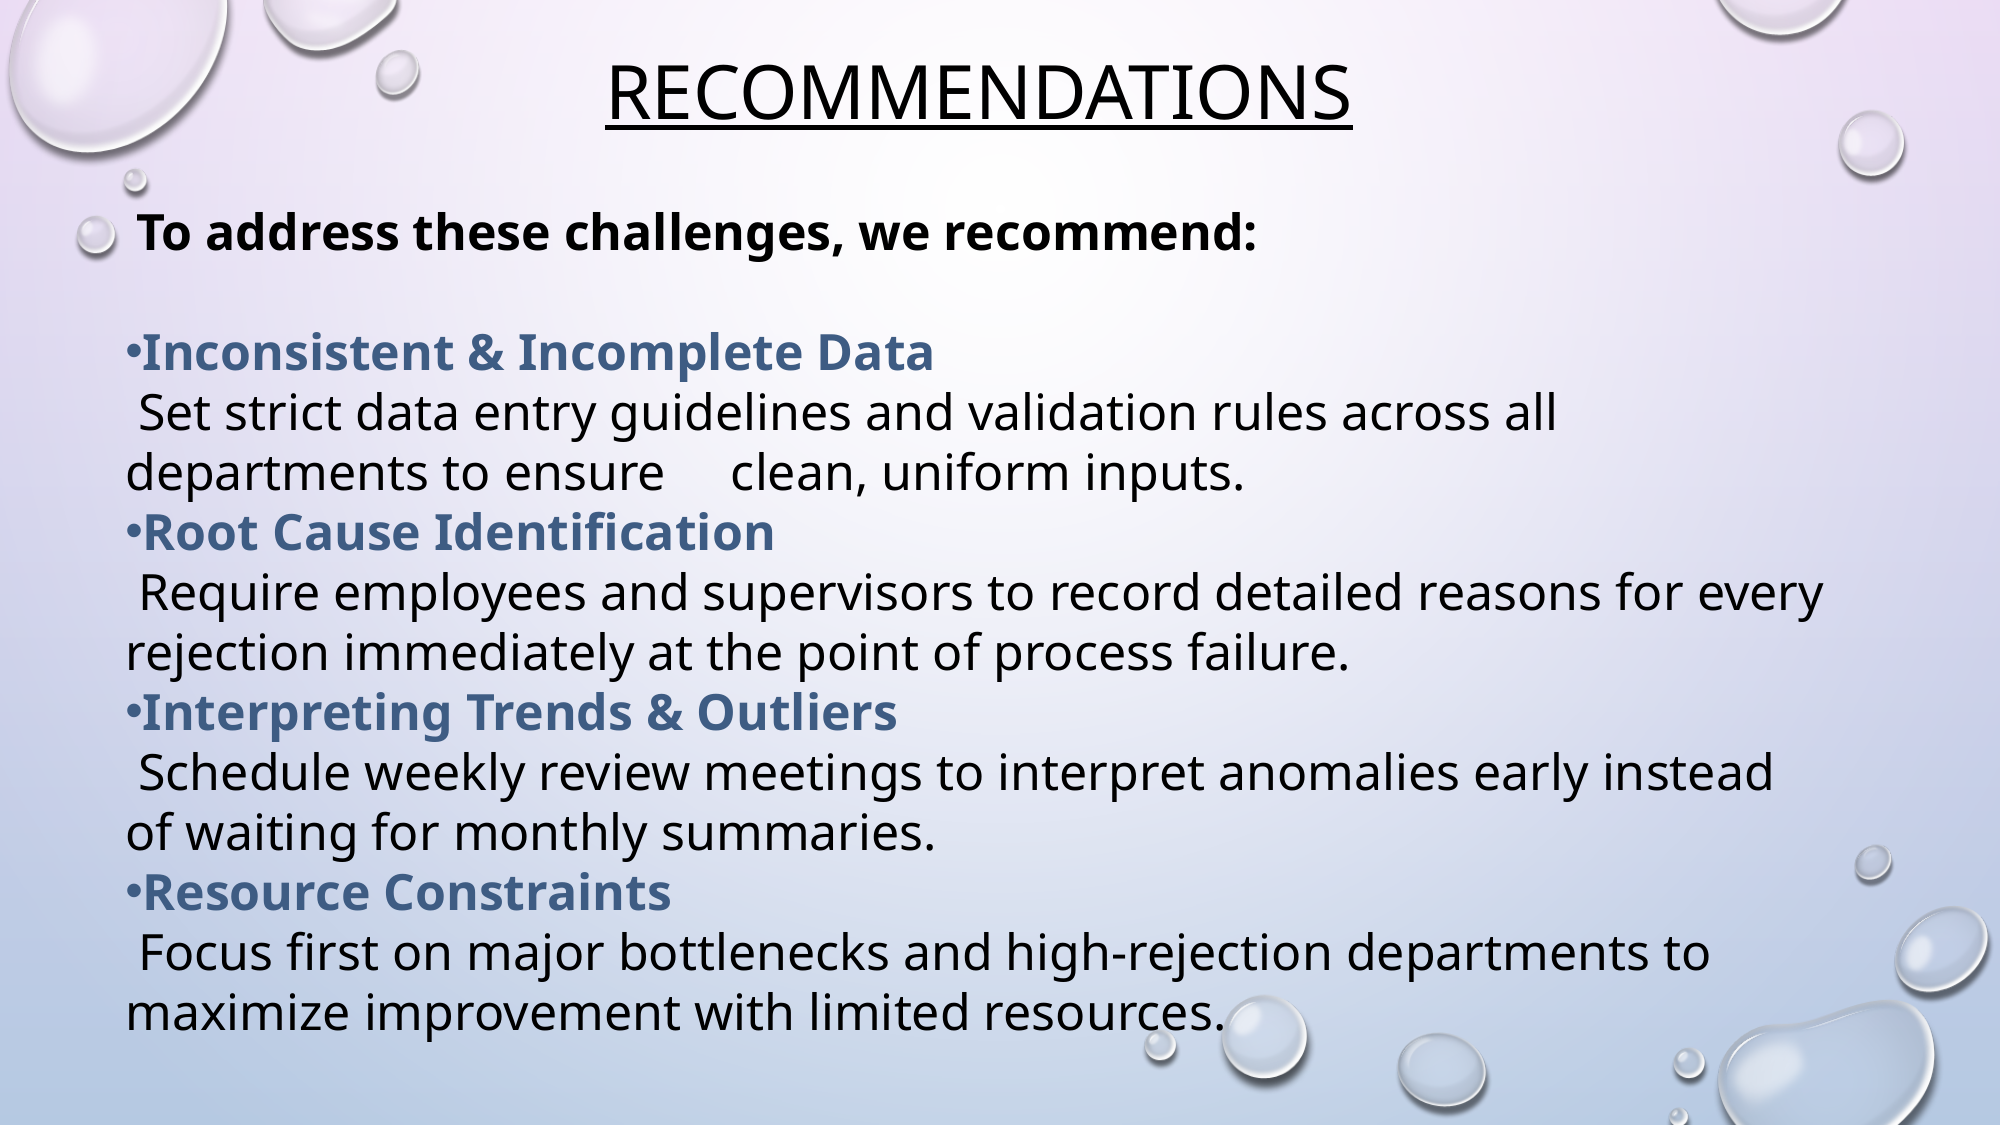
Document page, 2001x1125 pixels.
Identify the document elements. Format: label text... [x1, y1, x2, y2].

title Recommendations [128, 22, 1829, 168]
picture [0, 0, 2000, 1125]
list To address these challenges, we recommend: Inconsistent & Incomplete Data Set strict data entry guidelines and validation rules across all departments to ensure clean, uniform inputs. Root Cause Identification Require employees and supervisors to record detailed reasons for every rejection immediately at the point of process failure. Interpreting Trends & Outliers Schedule weekly review meetings to interpret anomalies early instead of waiting for monthly summaries. Resource Constraints Focus first on major bottlenecks and high-rejection departments to maximize improvement with limited resources. [110, 192, 1848, 1048]
